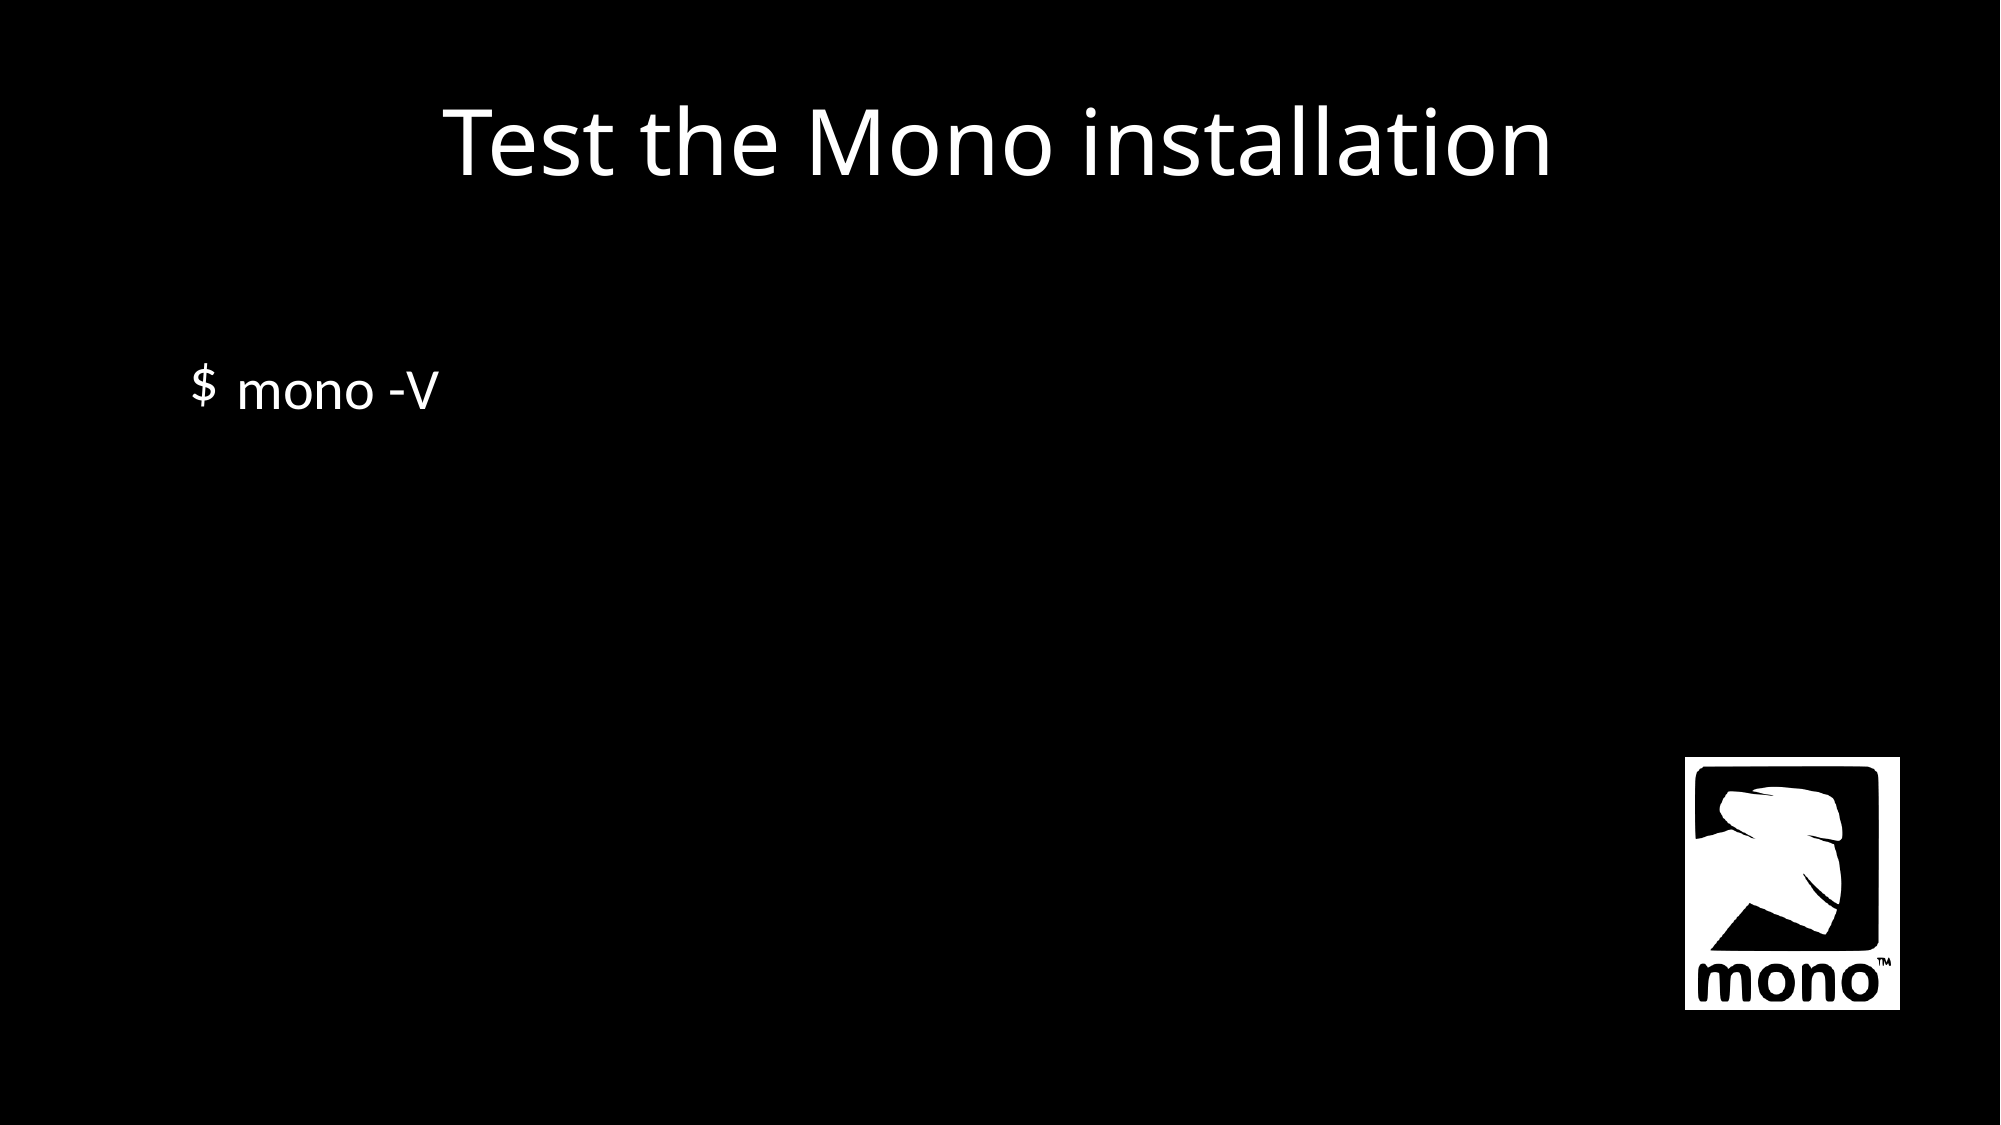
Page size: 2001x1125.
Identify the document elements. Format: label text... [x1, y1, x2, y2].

picture [1684, 757, 1901, 1010]
list mono -V [99, 262, 1900, 1005]
title Test the Mono installation [99, 45, 1900, 233]
